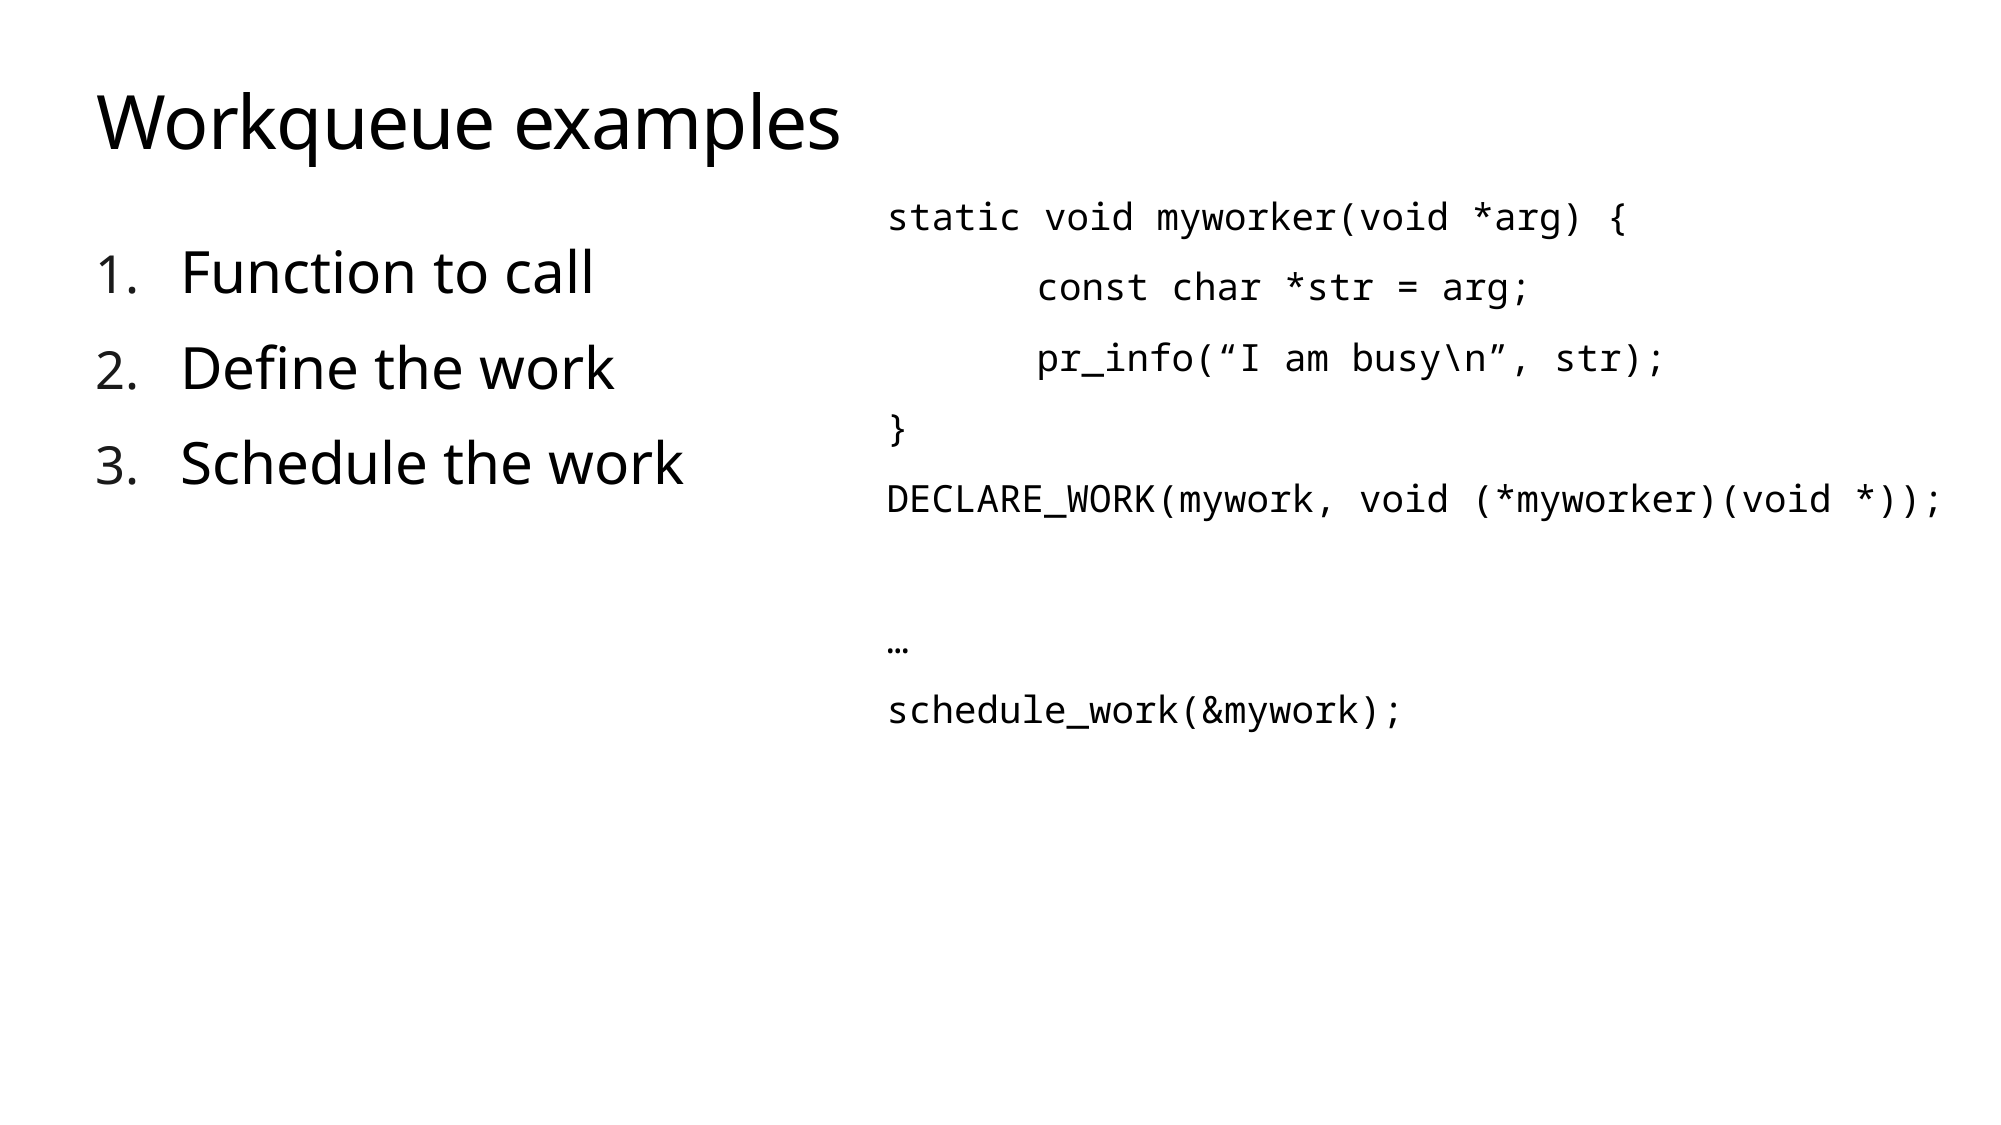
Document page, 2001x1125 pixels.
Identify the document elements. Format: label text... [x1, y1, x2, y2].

list static void myworker(void *arg) { const char *str = arg; pr_info(“I am busy\n”, str); } DECLARE_WORK(mywork, void (*myworker)(void *)); … schedule_work(&mywork); [867, 192, 1954, 850]
title Workqueue examples [96, 75, 1904, 166]
list Function to call Define the work Schedule the work [95, 235, 867, 620]
